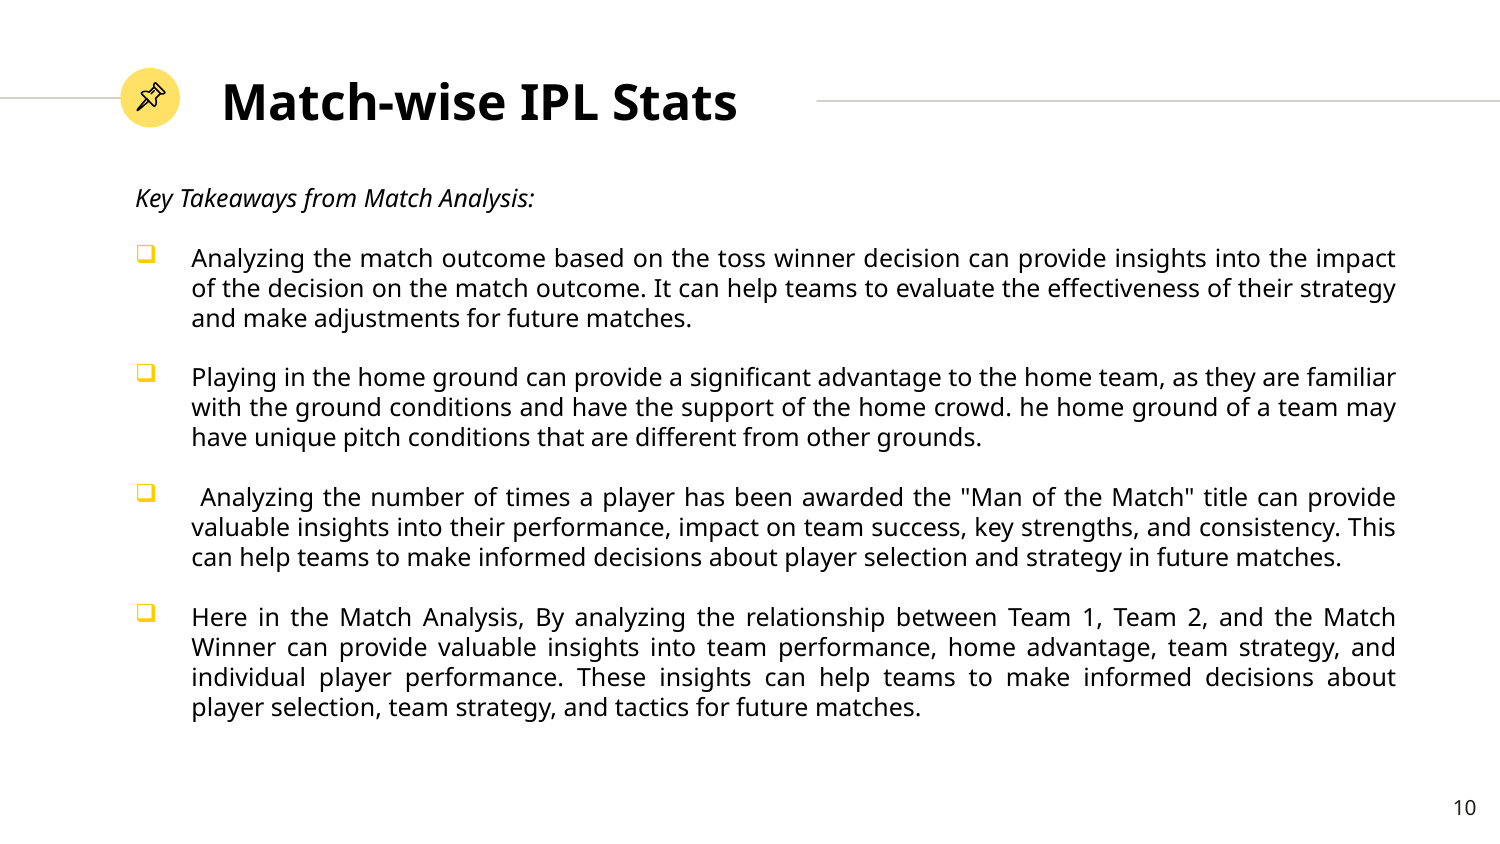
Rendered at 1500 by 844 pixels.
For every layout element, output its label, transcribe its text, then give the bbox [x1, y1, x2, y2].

text_box Key Takeaways from Match Analysis: Analyzing the match outcome based on the toss winner decision can provide insights into the impact of the decision on the match outcome. It can help teams to evaluate the effectiveness of their strategy and make adjustments for future matches. Playing in the home ground can provide a significant advantage to the home team, as they are familiar with the ground conditions and have the support of the home crowd. he home ground of a team may have unique pitch conditions that are different from other grounds. Analyzing the number of times a player has been awarded the "Man of the Match" title can provide valuable insights into their performance, impact on team success, key strengths, and consistency. This can help teams to make informed decisions about player selection and strategy in future matches. Here in the Match Analysis, By analyzing the relationship between Team 1, Team 2, and the Match Winner can provide valuable insights into team performance, home advantage, team strategy, and individual player performance. These insights can help teams to make informed decisions about player selection, team strategy, and tactics for future matches. [120, 174, 1413, 844]
text_box Match-wise IPL Stats [206, 55, 817, 146]
slide_number 10 [1413, 779, 1492, 844]
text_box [120, 67, 181, 128]
